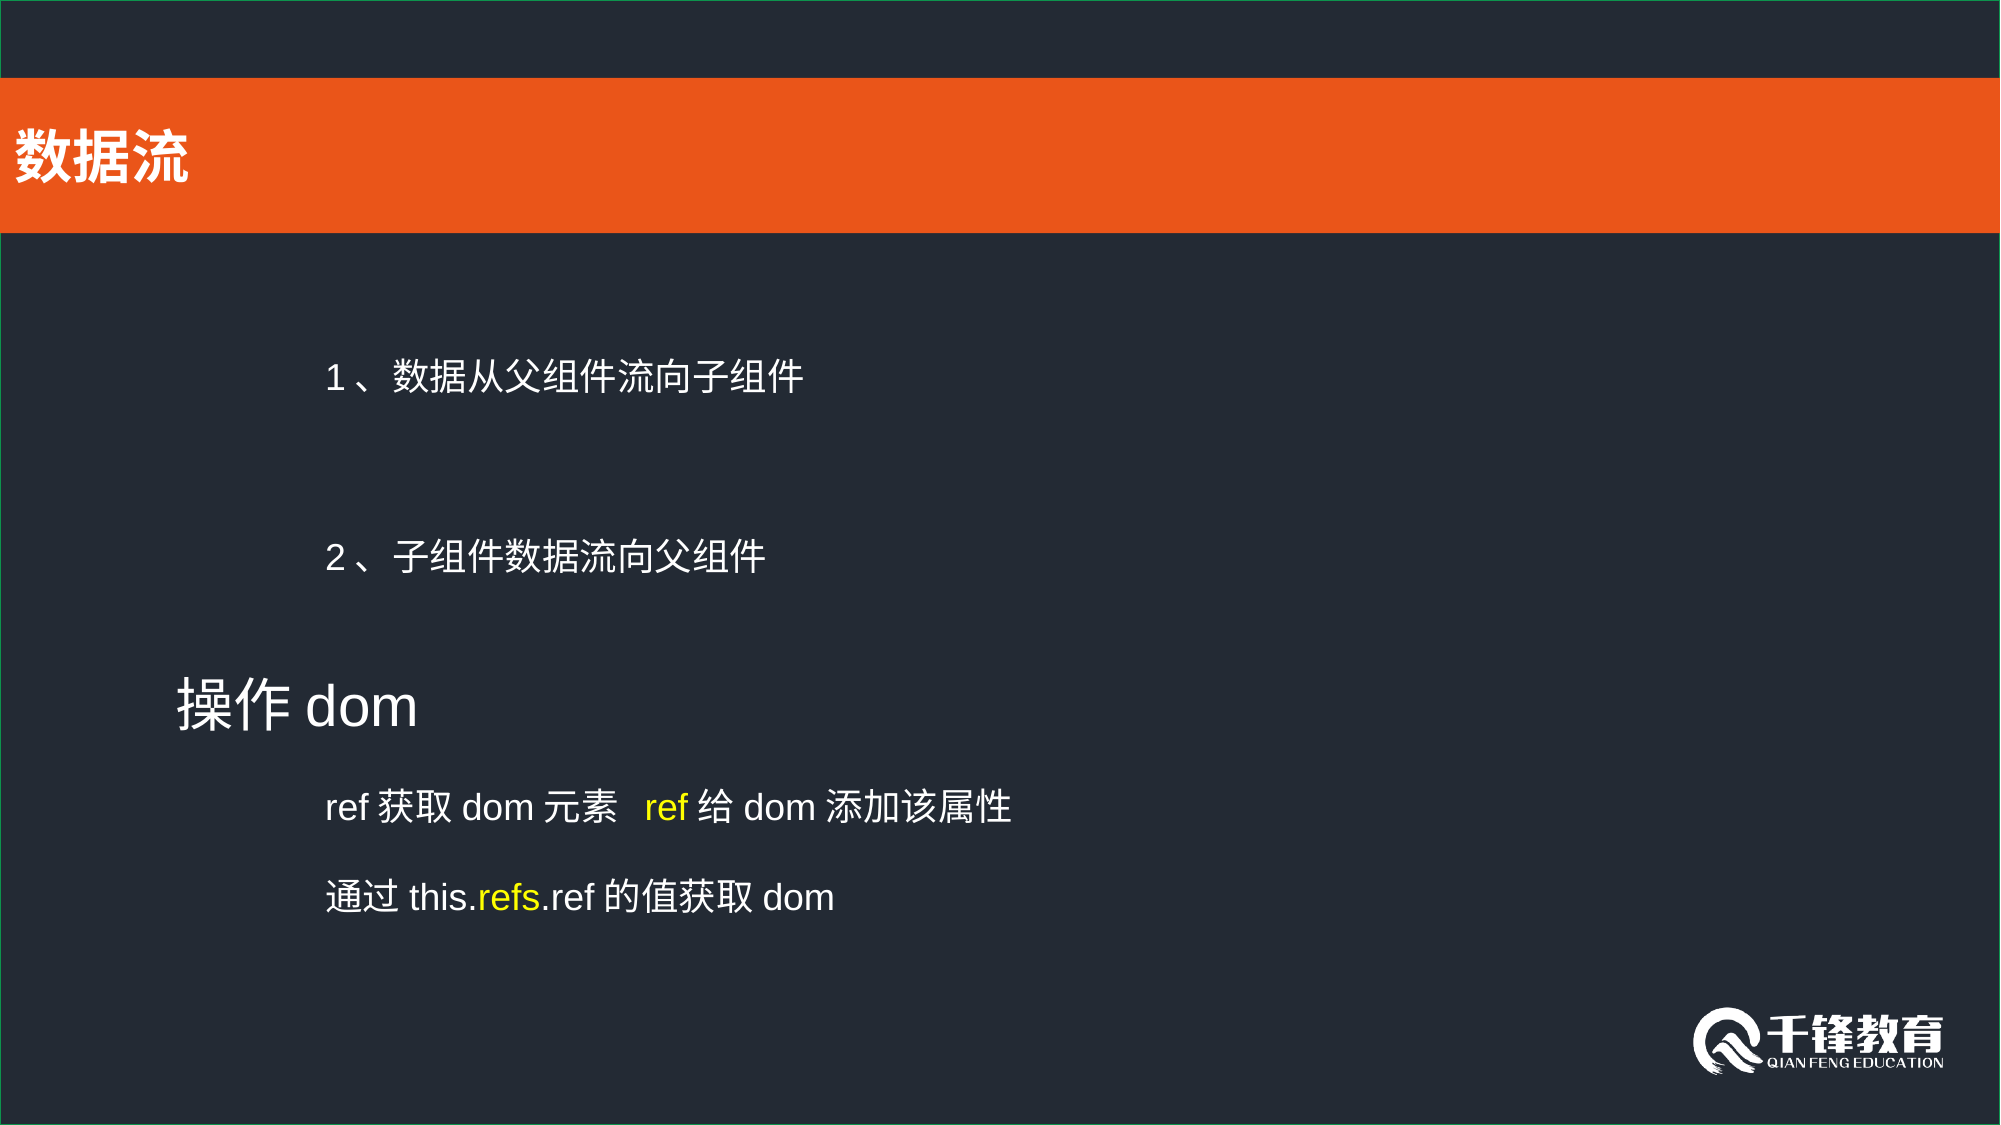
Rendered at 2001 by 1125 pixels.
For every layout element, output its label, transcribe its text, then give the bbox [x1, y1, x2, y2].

text_box [0, 234, 2000, 1125]
text_box 数据流 [0, 77, 2000, 234]
text_box [0, 0, 2000, 77]
picture [1691, 1002, 1948, 1080]
text_box 1、数据从父组件流向子组件 2、子组件数据流向父组件 操作dom ref获取dom元素 ref给dom添加该属性 通过this.refs.ref的值获取dom [160, 345, 1151, 1061]
